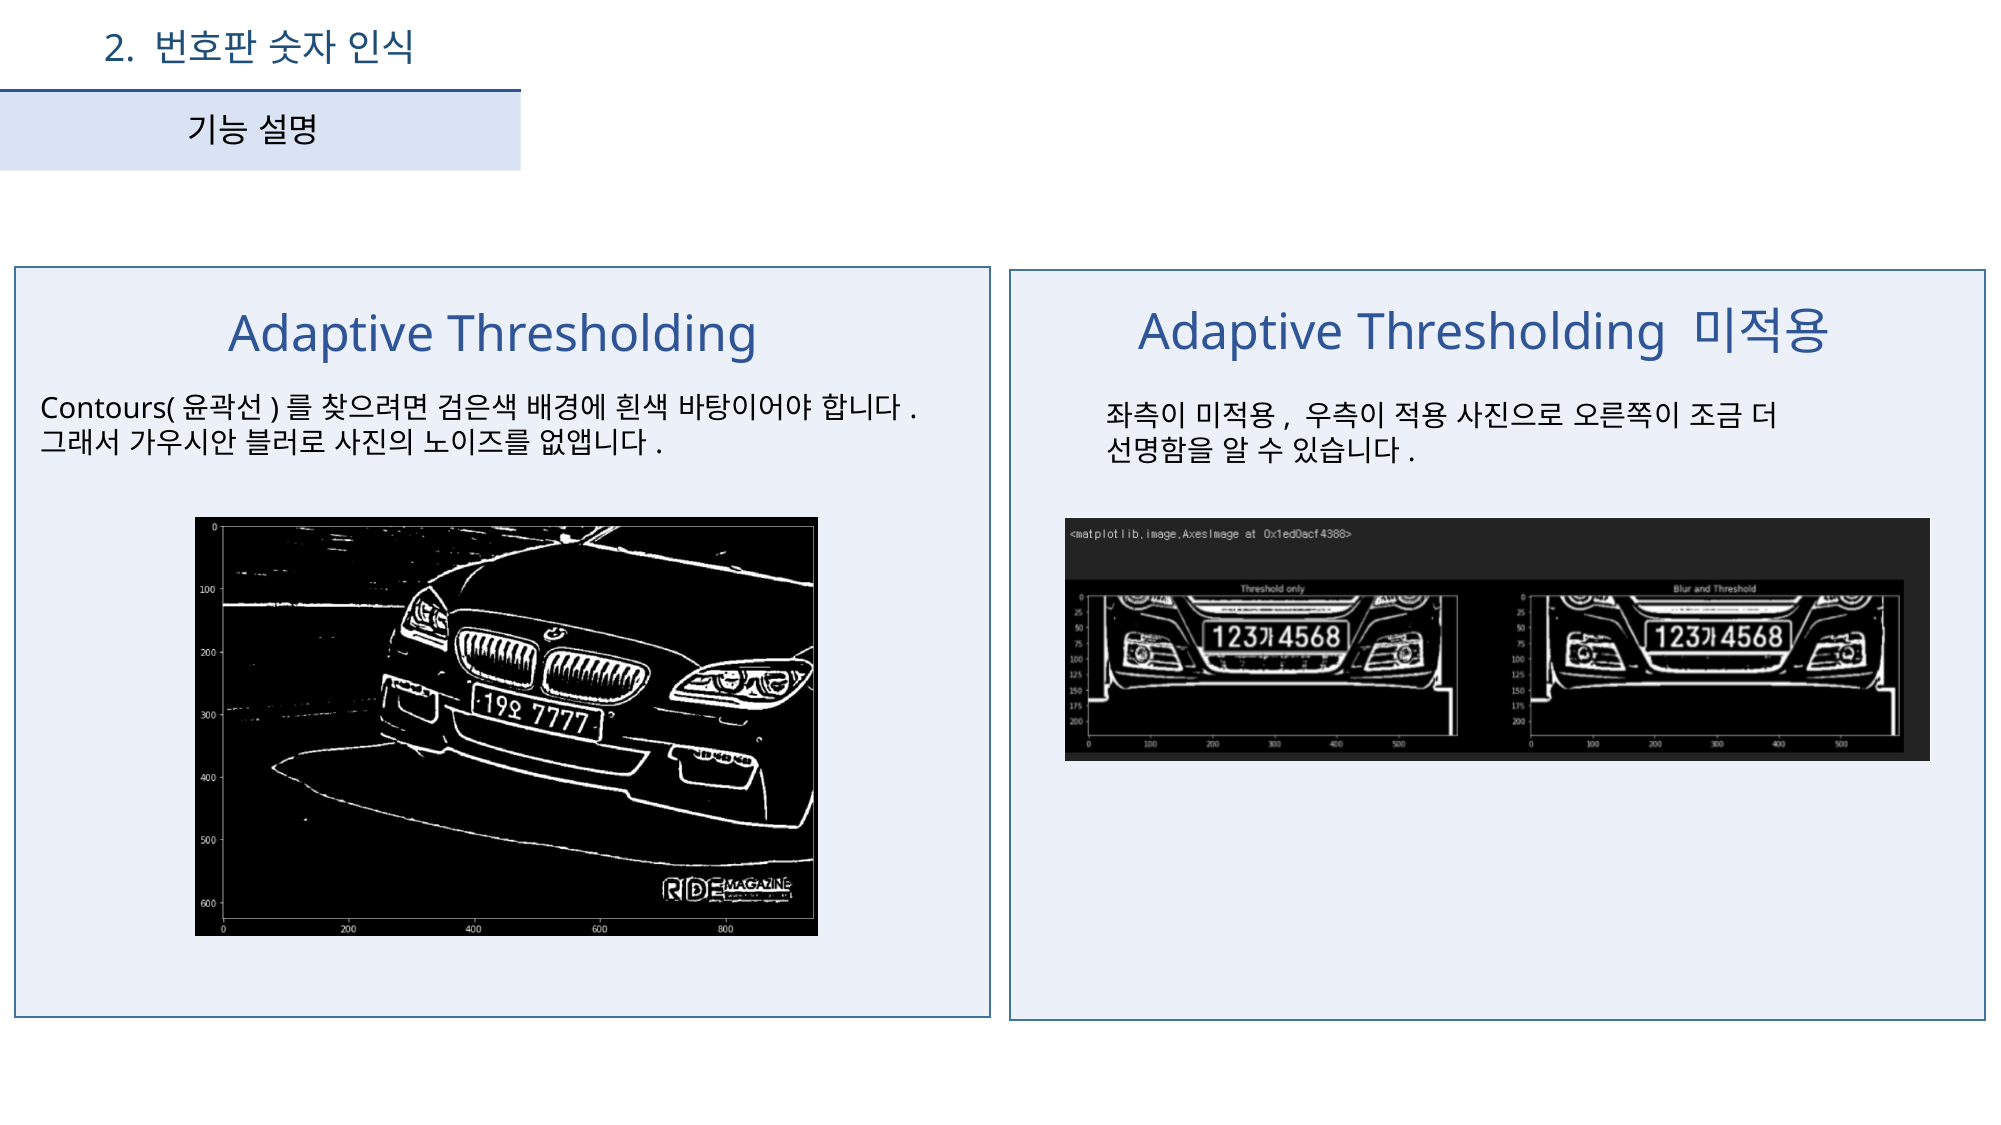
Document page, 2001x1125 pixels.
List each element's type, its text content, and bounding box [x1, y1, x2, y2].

picture [1065, 517, 1931, 762]
text_box [14, 266, 991, 1018]
text_box Adaptive Thresholding 미적용 [1123, 292, 1846, 367]
text_box Adaptive Thresholding [213, 293, 774, 369]
picture [195, 517, 818, 936]
text_box [1009, 269, 1986, 1021]
text_box Contours(윤곽선)를 찾으려면 검은색 배경에 흰색 바탕이어야 합니다. 그래서 가우시안 블러로 사진의 노이즈를 없앱니다. [25, 382, 987, 467]
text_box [0, 12, 907, 171]
text_box 좌측이 미적용, 우측이 적용 사진으로 오른쪽이 조금 더 선명함을 알 수 있습니다. [1091, 389, 1889, 475]
